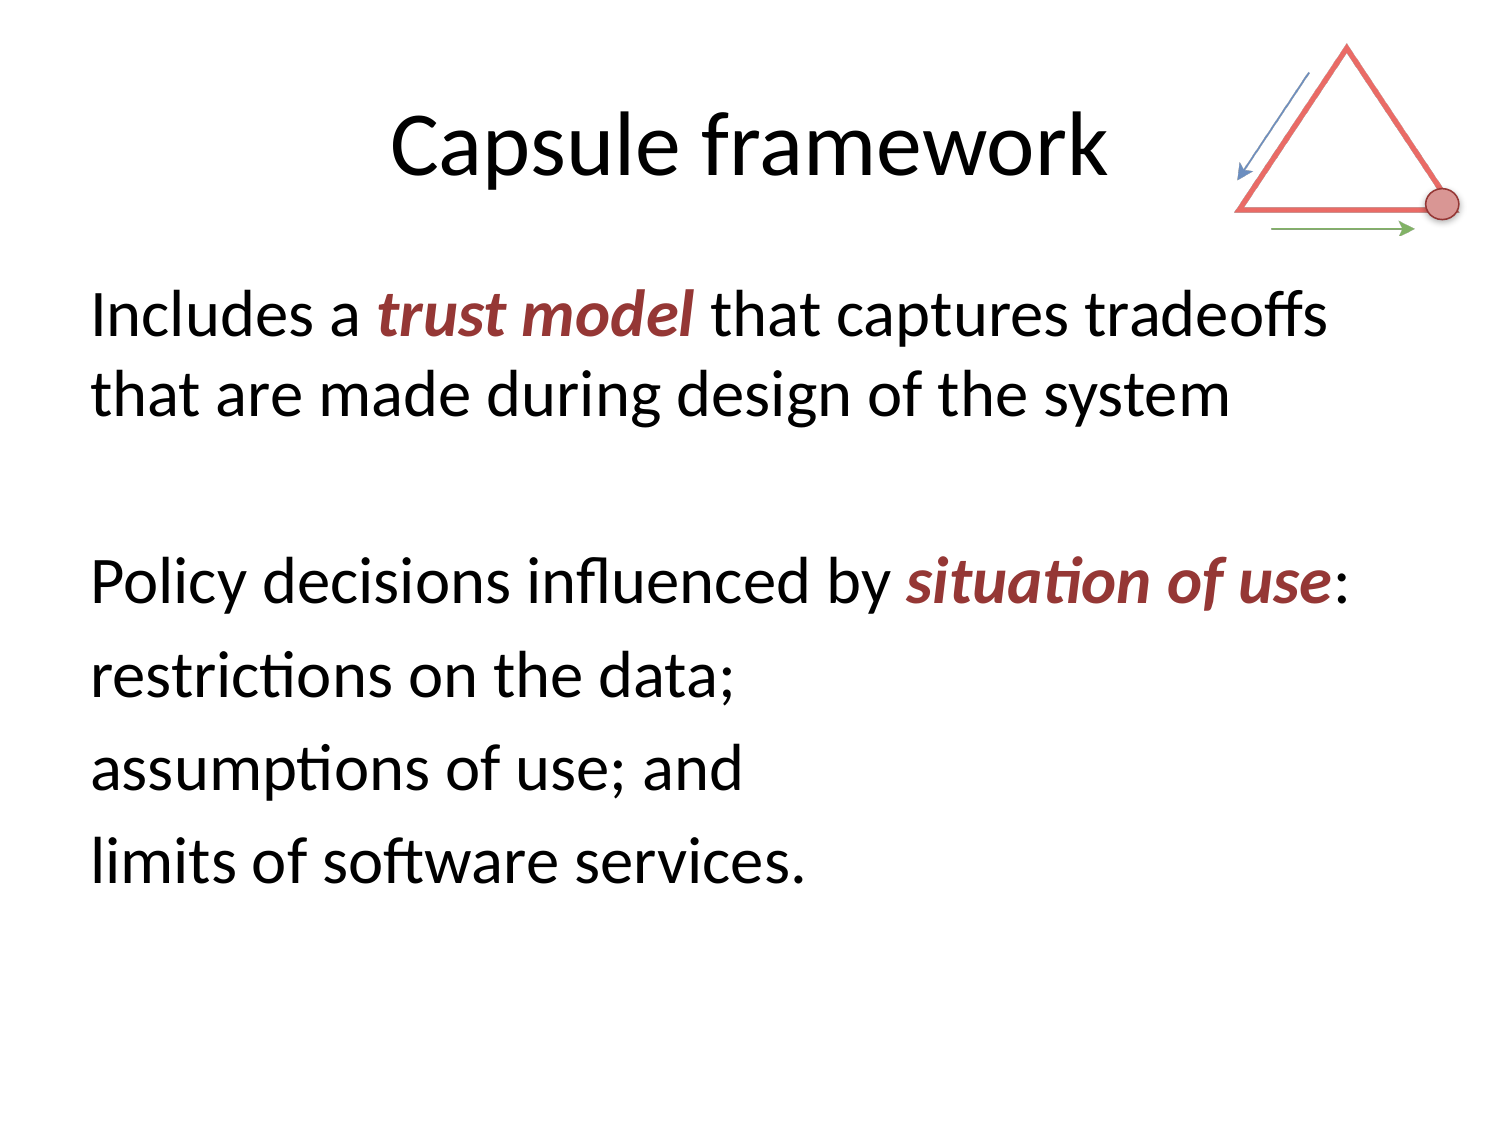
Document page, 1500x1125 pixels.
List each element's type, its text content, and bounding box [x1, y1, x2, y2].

picture [1226, 41, 1476, 237]
title Capsule framework [75, 45, 1221, 233]
list Includes a trust model that captures tradeoffs that are made during design of the system Policy decisions influenced by situation of use: restrictions on the data; assumptions of use; and limits of software services. [75, 262, 1425, 1005]
